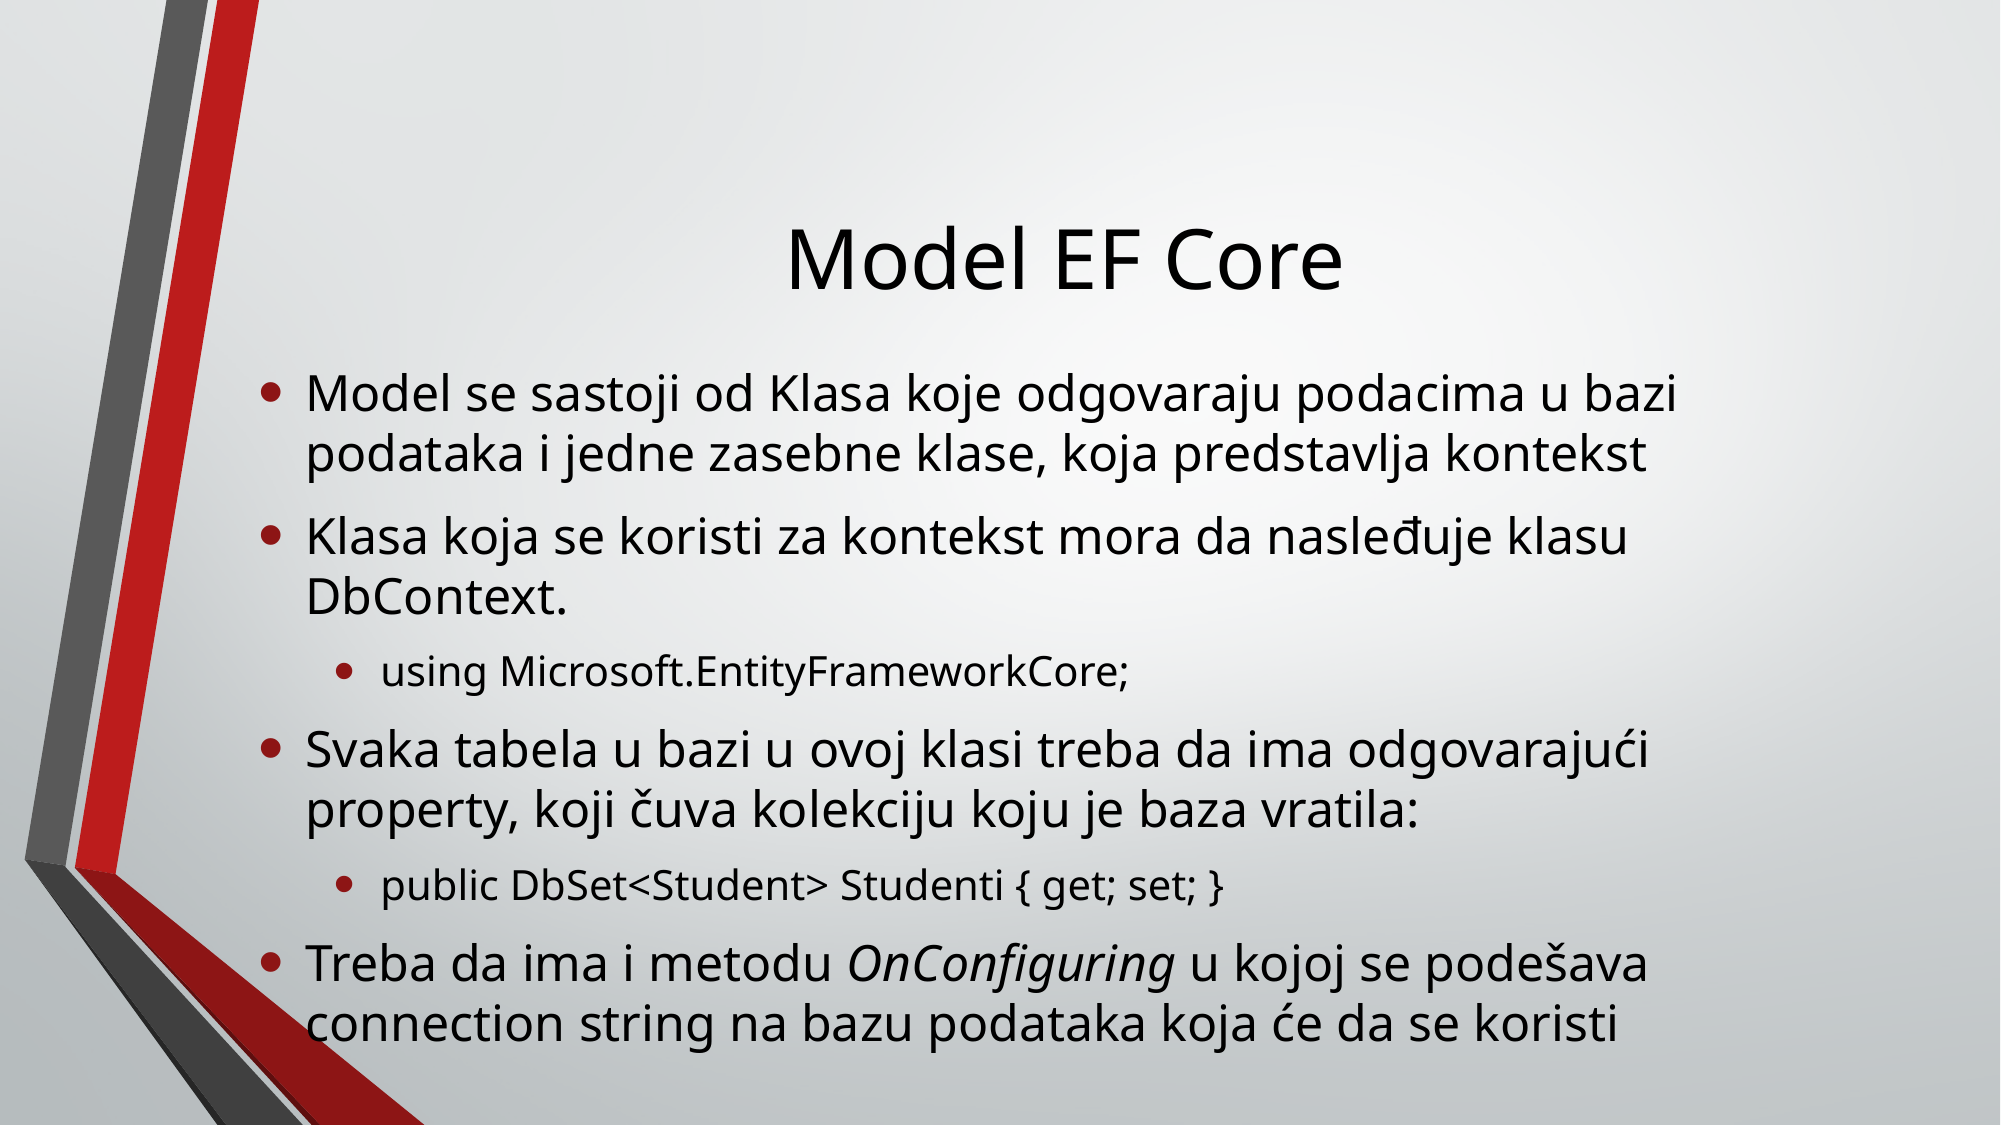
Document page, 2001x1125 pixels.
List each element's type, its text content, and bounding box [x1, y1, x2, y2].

title Model EF Core [243, 112, 1887, 301]
list Model se sastoji od Klasa koje odgovaraju podacima u bazi podataka i jedne zasebne klase, koja predstavlja kontekst Klasa koja se koristi za kontekst mora da nasleđuje klasu DbContext. using Microsoft.EntityFrameworkCore; Svaka tabela u bazi u ovoj klasi treba da ima odgovarajući property, koji čuva kolekciju koju je baza vratila: public DbSet<Student> Studenti { get; set; } Treba da ima i metodu OnConfiguring u kojoj se podešava connection string na bazu podataka koja će da se koristi [243, 301, 1887, 1112]
